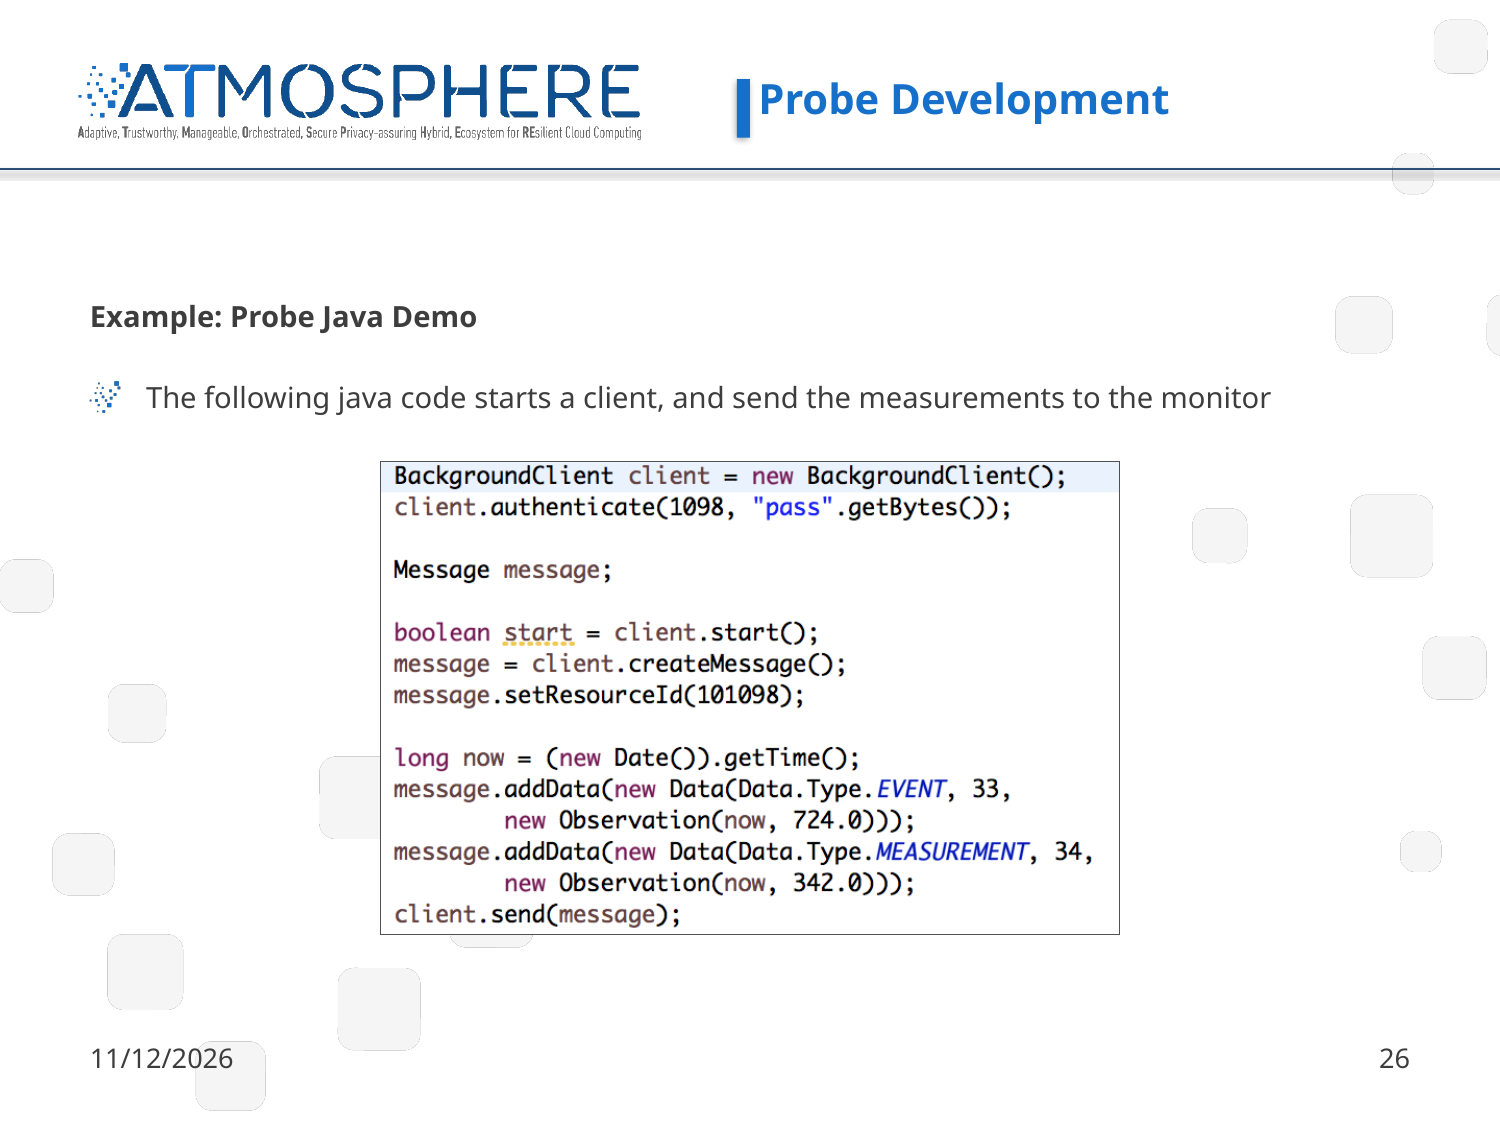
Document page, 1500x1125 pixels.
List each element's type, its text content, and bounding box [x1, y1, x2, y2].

list Example: Probe Java Demo The following java code starts a client, and send the measurements to the monitor [75, 290, 1425, 968]
title Probe Development [743, 65, 1199, 126]
picture [379, 461, 1120, 935]
picture [89, 381, 121, 413]
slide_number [75, 1034, 425, 1094]
picture [66, 45, 656, 151]
slide_number 26 [1074, 1034, 1425, 1094]
